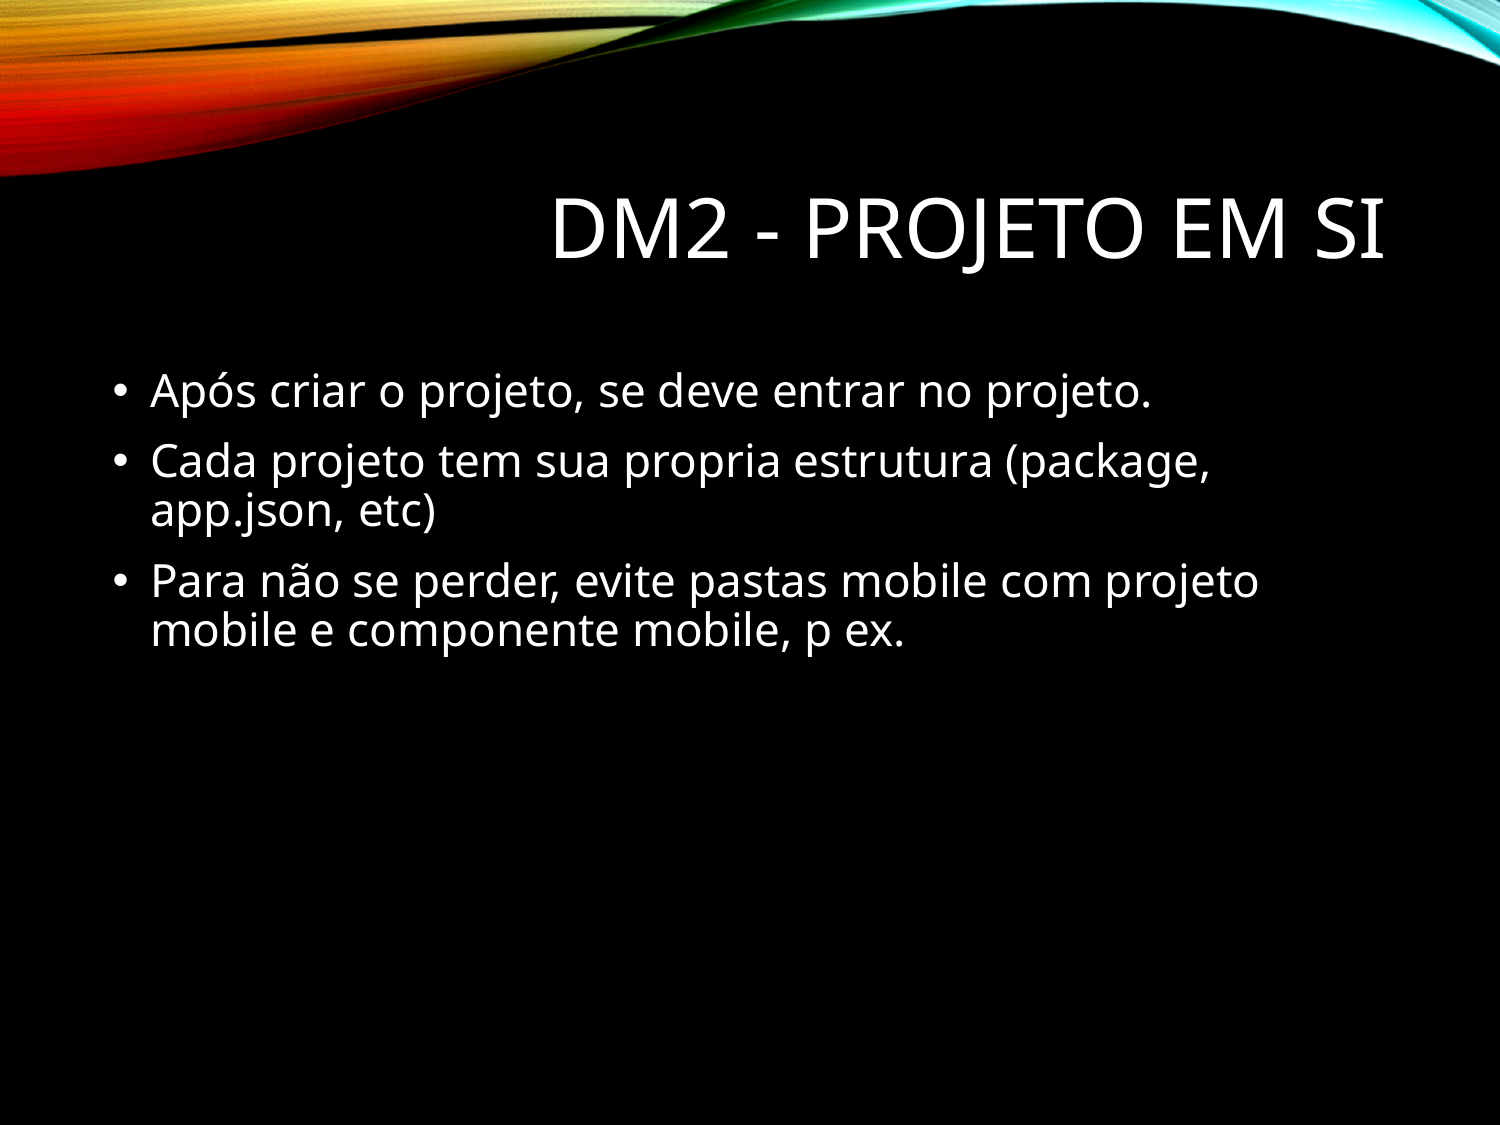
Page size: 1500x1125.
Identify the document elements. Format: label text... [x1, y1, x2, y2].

title DM2 - Projeto em si [97, 125, 1403, 338]
list Após criar o projeto, se deve entrar no projeto. Cada projeto tem sua propria estrutura (package, app.json, etc) Para não se perder, evite pastas mobile com projeto mobile e componente mobile, p ex. [97, 360, 1403, 1028]
picture [0, 0, 1500, 178]
